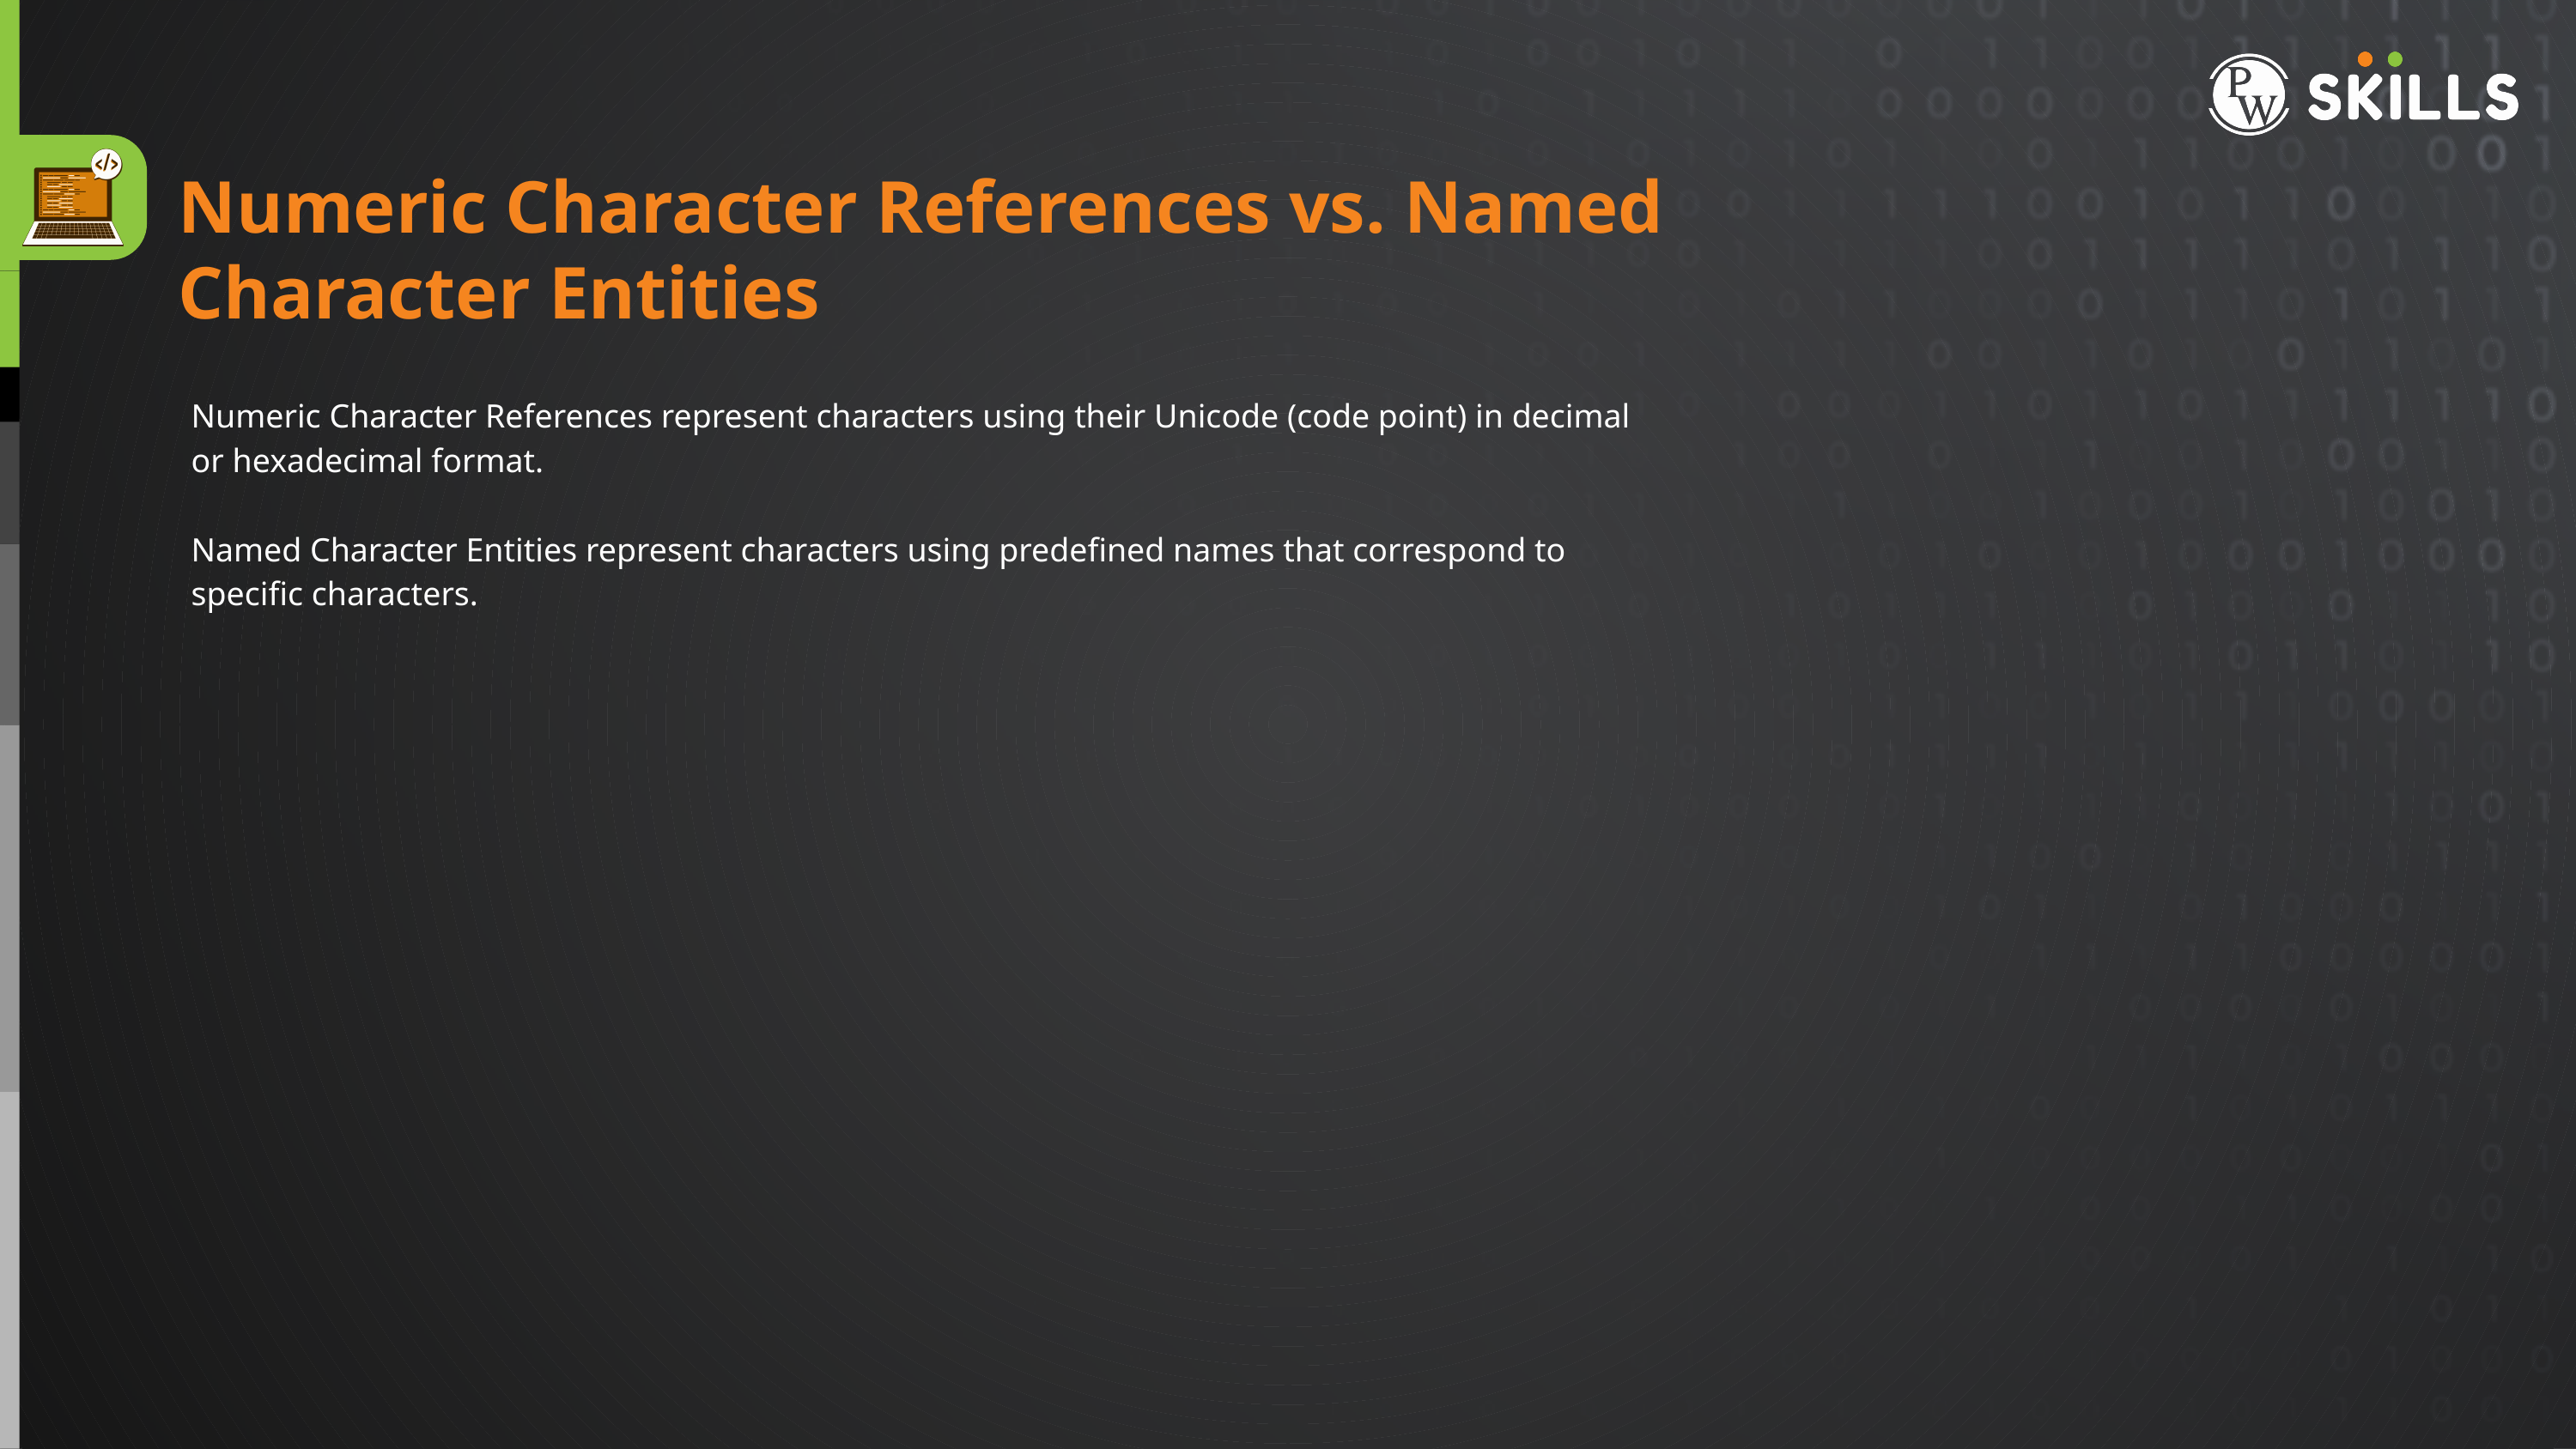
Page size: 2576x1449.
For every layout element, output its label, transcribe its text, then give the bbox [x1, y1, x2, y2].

picture [22, 149, 125, 246]
text_box Numeric Character References represent characters using their Unicode (code point) in decimal or hexadecimal format. Named Character Entities represent characters using predefined names that correspond to specific characters. [178, 377, 1668, 626]
text_box Numeric Character References vs. Named Character Entities [178, 161, 2128, 334]
picture [2208, 52, 2518, 136]
